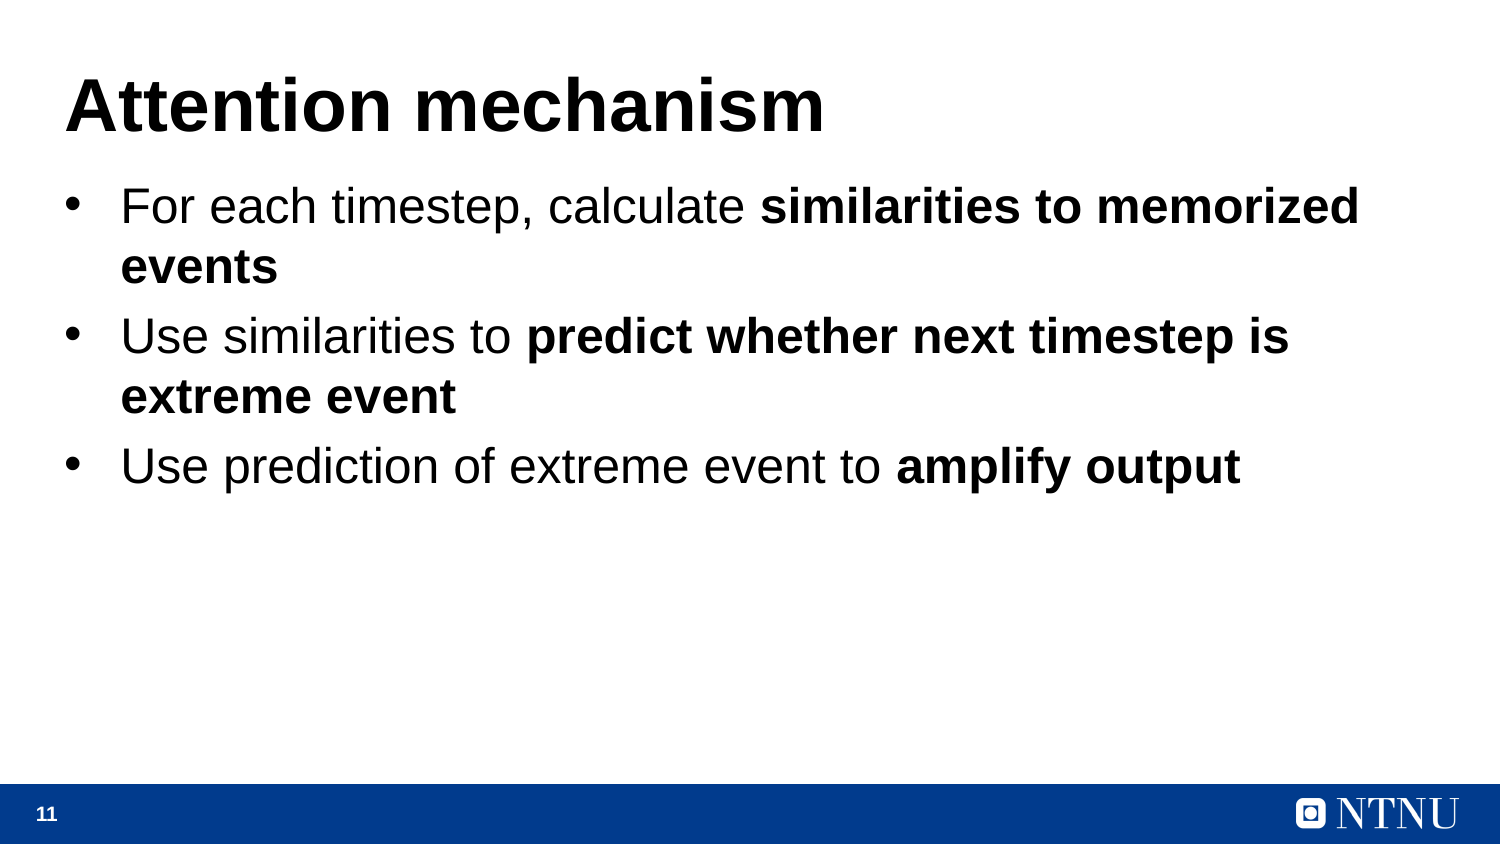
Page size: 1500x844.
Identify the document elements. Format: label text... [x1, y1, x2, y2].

picture [0, 784, 1500, 844]
list For each timestep, calculate similarities to memorized events Use similarities to predict whether next timestep is extreme event Use prediction of extreme event to amplify output [49, 165, 1431, 759]
title Attention mechanism [49, 48, 1431, 156]
